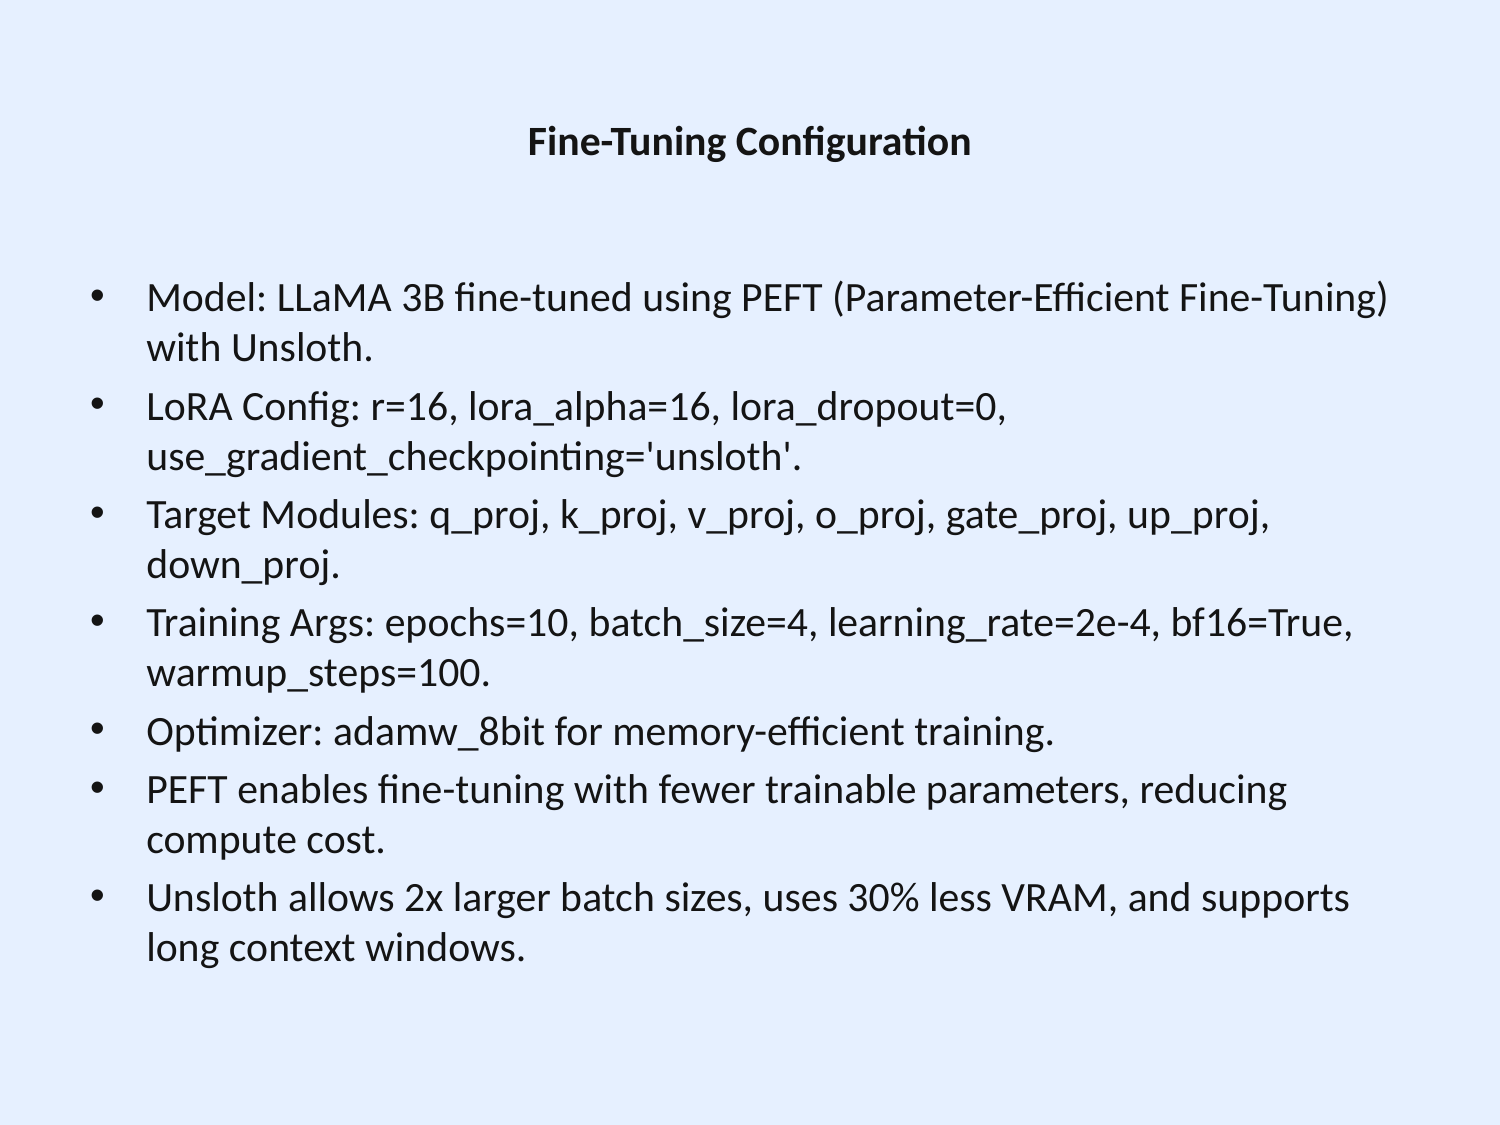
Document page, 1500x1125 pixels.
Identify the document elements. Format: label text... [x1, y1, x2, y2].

list Model: LLaMA 3B fine-tuned using PEFT (Parameter-Efficient Fine-Tuning) with Unsloth. LoRA Config: r=16, lora_alpha=16, lora_dropout=0, use_gradient_checkpointing='unsloth'. Target Modules: q_proj, k_proj, v_proj, o_proj, gate_proj, up_proj, down_proj. Training Args: epochs=10, batch_size=4, learning_rate=2e-4, bf16=True, warmup_steps=100. Optimizer: adamw_8bit for memory-efficient training. PEFT enables fine-tuning with fewer trainable parameters, reducing compute cost. Unsloth allows 2x larger batch sizes, uses 30% less VRAM, and supports long context windows. [75, 262, 1425, 1125]
title Fine-Tuning Configuration [75, 45, 1425, 233]
